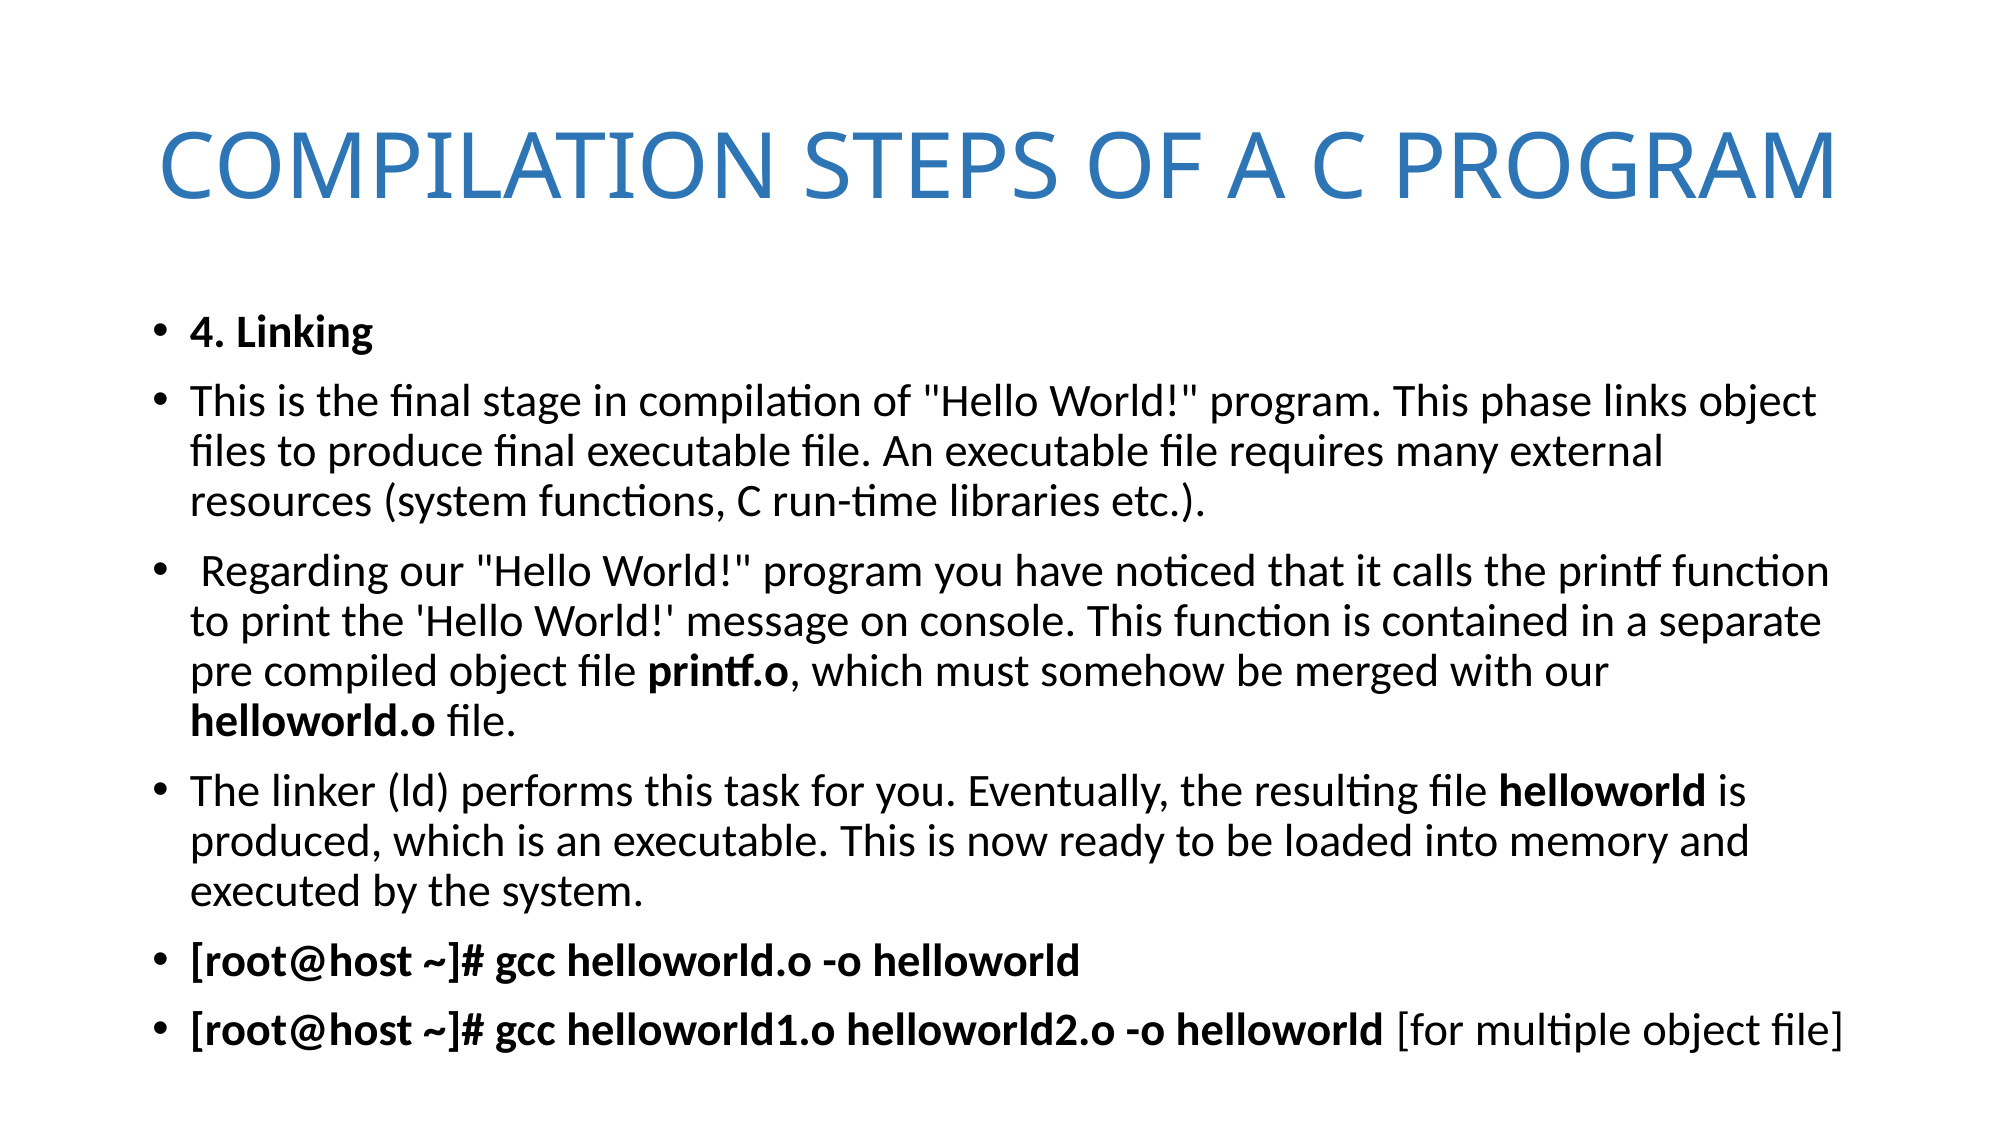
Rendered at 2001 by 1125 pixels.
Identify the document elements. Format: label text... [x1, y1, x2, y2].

title COMPILATION STEPS OF A C PROGRAM [137, 59, 1863, 278]
list 4. Linking This is the final stage in compilation of "Hello World!" program. This phase links object files to produce final executable file. An executable file requires many external resources (system functions, C run-time libraries etc.). Regarding our "Hello World!" program you have noticed that it calls the printf function to print the 'Hello World!' message on console. This function is contained in a separate pre compiled object file printf.o, which must somehow be merged with our helloworld.o file. The linker (ld) performs this task for you. Eventually, the resulting file helloworld is produced, which is an executable. This is now ready to be loaded into memory and executed by the system. [root@host ~]# gcc helloworld.o -o helloworld [root@host ~]# gcc helloworld1.o helloworld2.o -o helloworld [for multiple object file] [137, 299, 1863, 1068]
